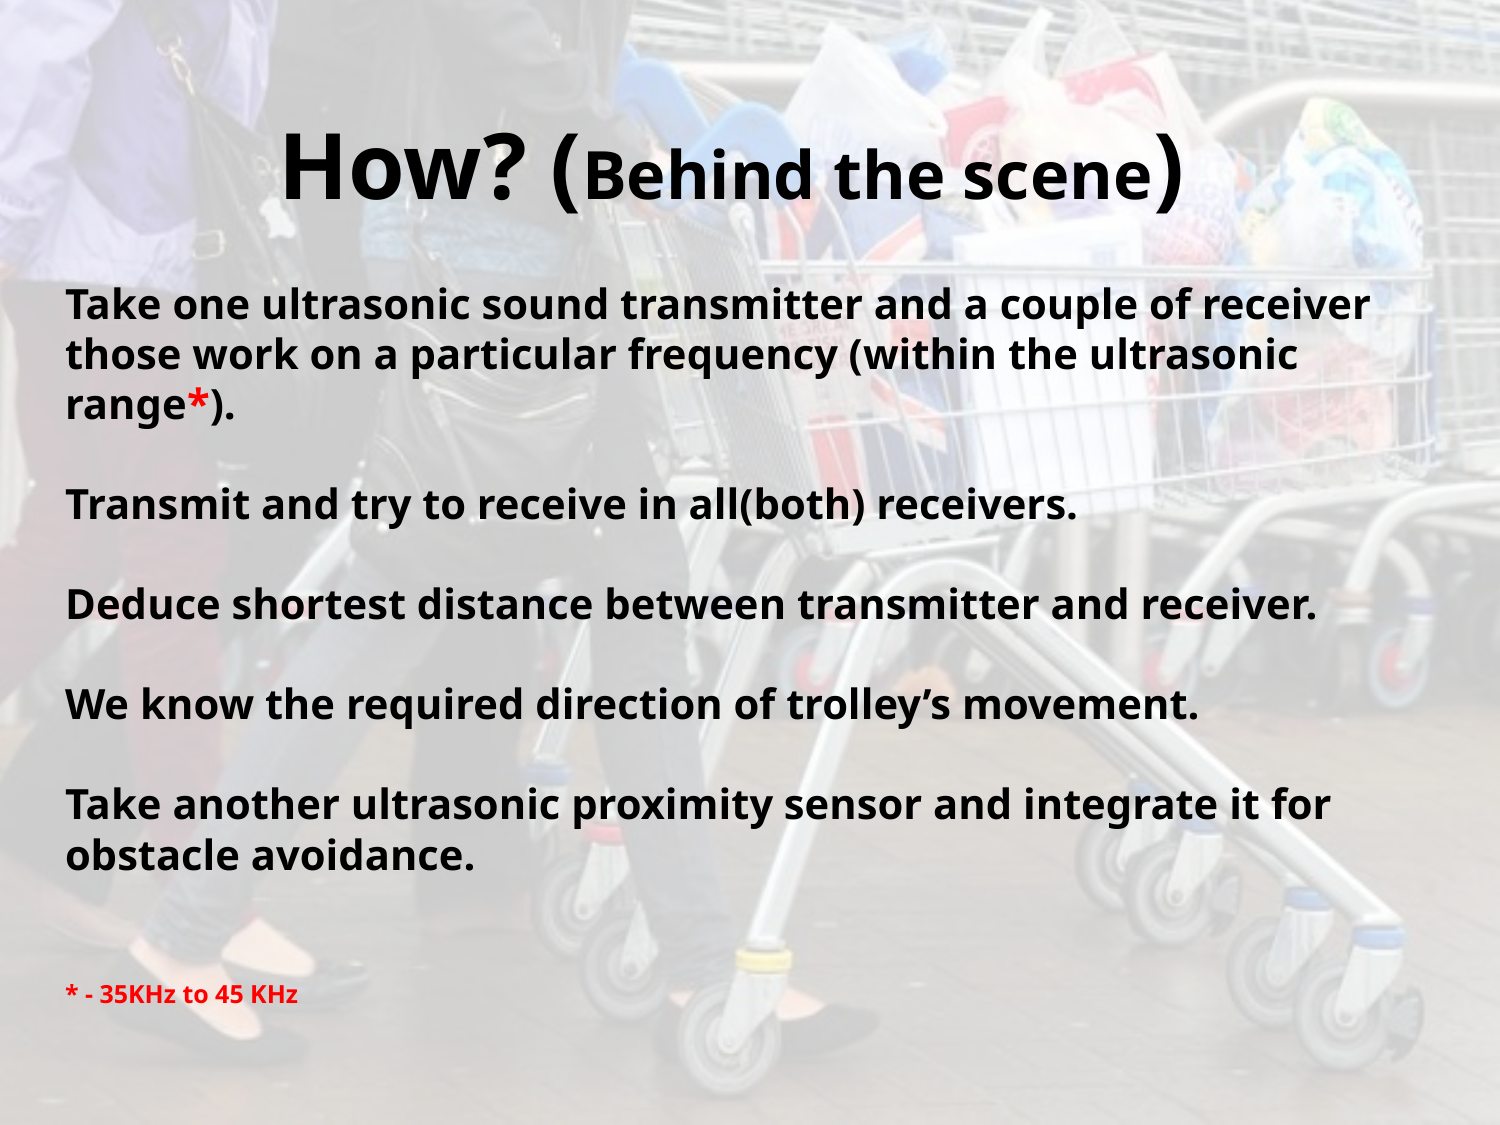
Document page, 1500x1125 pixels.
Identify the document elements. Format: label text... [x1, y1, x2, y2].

title Take one ultrasonic sound transmitter and a couple of receiver those work on a particular frequency (within the ultrasonic range*). Transmit and try to receive in all(both) receivers. Deduce shortest distance between transmitter and receiver. We know the required direction of trolley’s movement. Take another ultrasonic proximity sensor and integrate it for obstacle avoidance. * - 35KHz to 45 KHz [50, 248, 1450, 1038]
text_box [112, 375, 1300, 950]
text_box How? (Behind the scene) [137, 87, 1325, 238]
